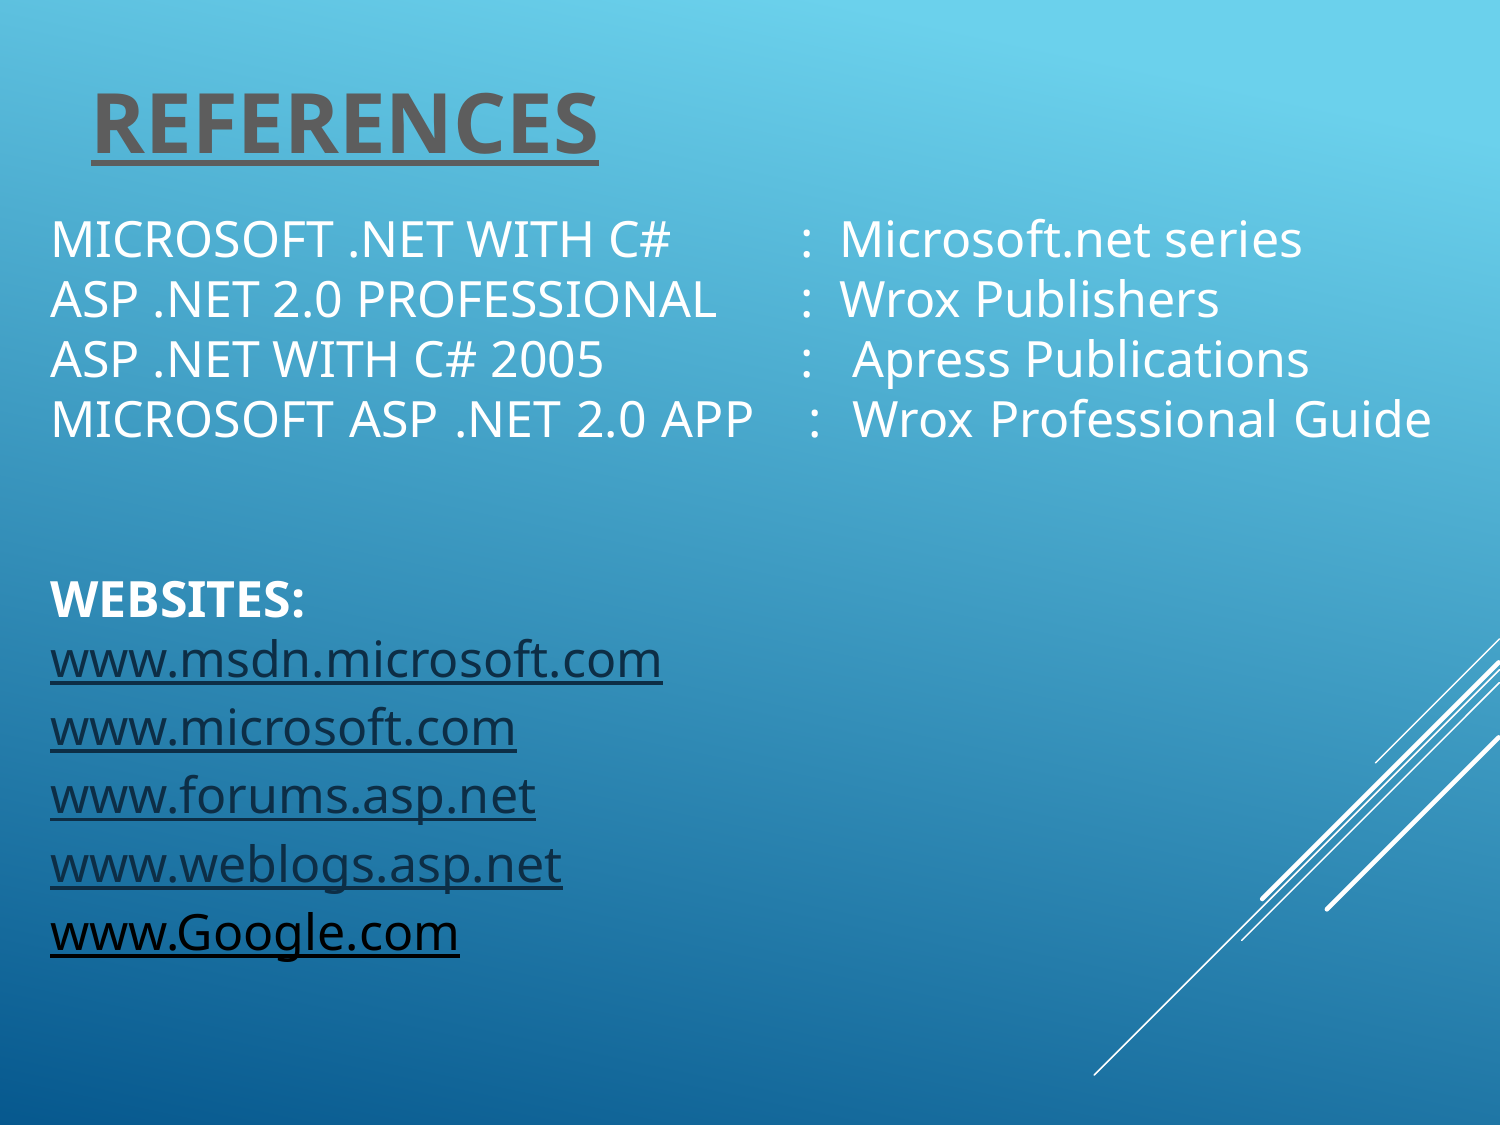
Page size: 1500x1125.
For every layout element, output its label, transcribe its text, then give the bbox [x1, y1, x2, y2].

text_box REFERENCES [76, 62, 614, 178]
text_box MICROSOFT .NET WITH C# : Microsoft.net series ASP .NET 2.0 PROFESSIONAL : Wrox Publishers ASP .NET WITH C# 2005 : Apress Publications MICROSOFT ASP .NET 2.0 APP : Wrox Professional Guide WEBSITES: www.msdn.microsoft.com www.microsoft.com www.forums.asp.net www.weblogs.asp.net www.Google.com [35, 199, 1448, 968]
